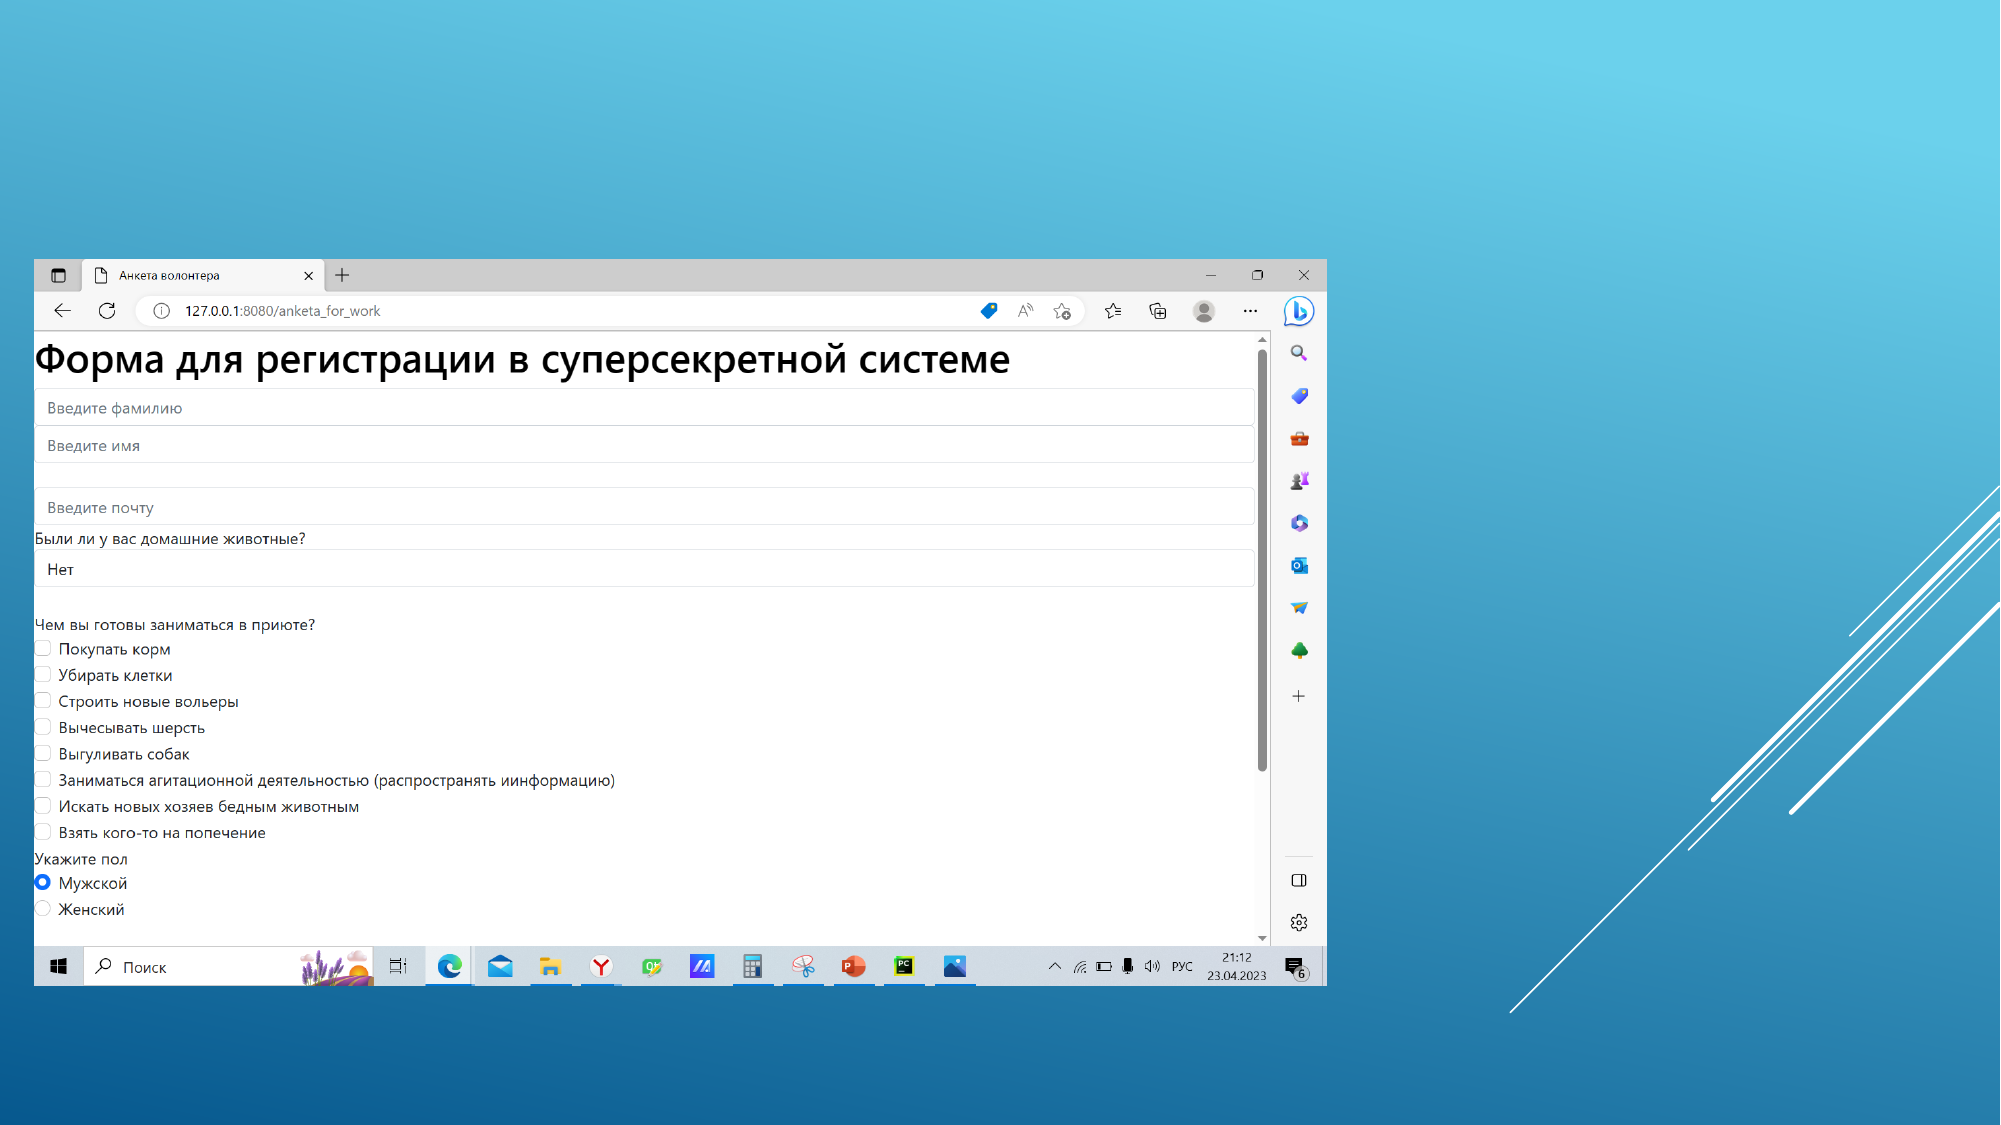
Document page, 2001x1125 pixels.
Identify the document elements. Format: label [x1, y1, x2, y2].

picture [34, 259, 1327, 987]
